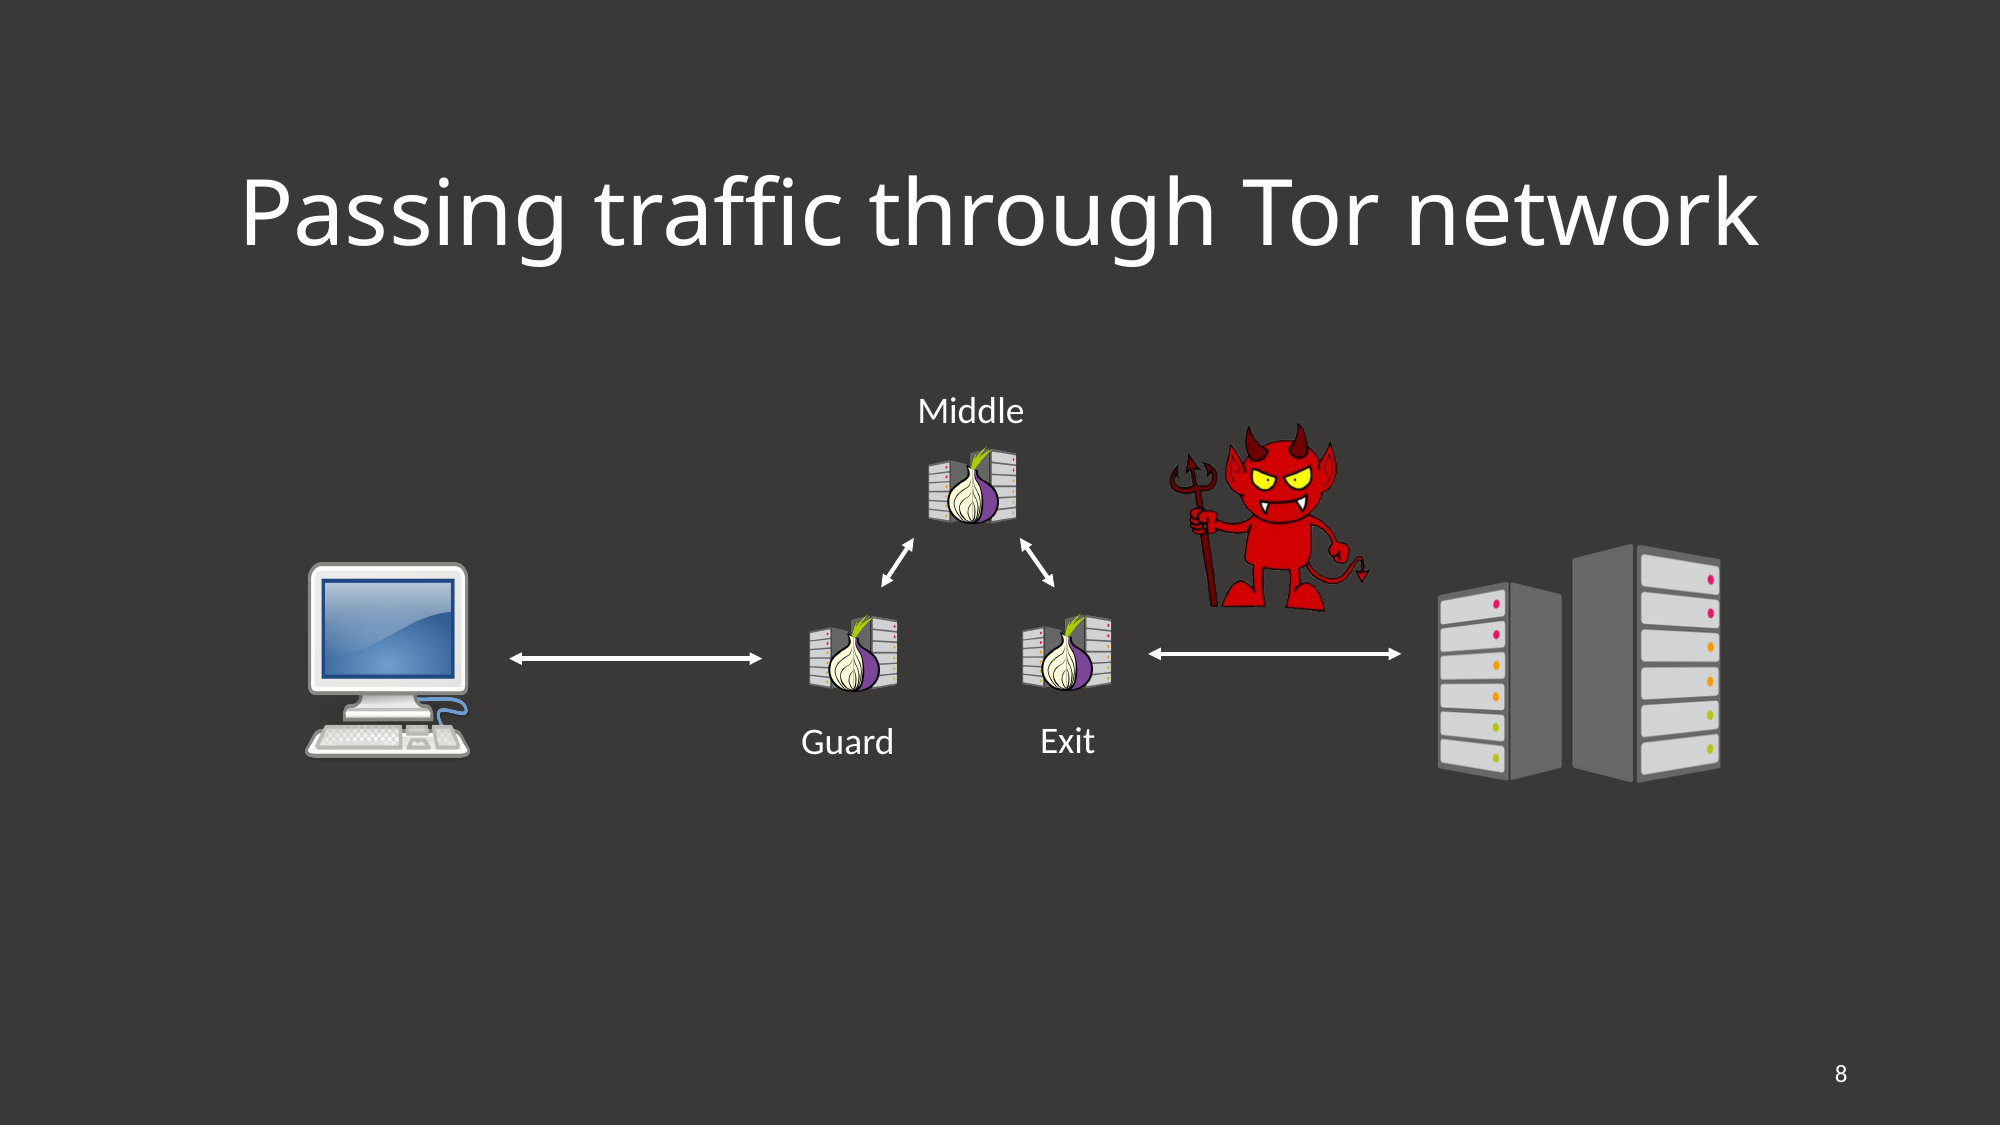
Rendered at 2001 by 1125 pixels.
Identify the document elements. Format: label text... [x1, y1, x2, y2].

picture [1155, 400, 1387, 632]
picture [925, 445, 1020, 526]
picture [304, 562, 472, 762]
picture [1019, 611, 1115, 691]
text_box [881, 537, 914, 588]
text_box Middle [902, 378, 1044, 439]
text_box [1019, 537, 1055, 588]
text_box Guard [786, 709, 927, 770]
picture [1428, 534, 1732, 791]
title Passing traffic through Tor network [0, 106, 2000, 325]
text_box Exit [1025, 708, 1120, 768]
slide_number 8 [1412, 1042, 1863, 1103]
picture [806, 612, 901, 692]
